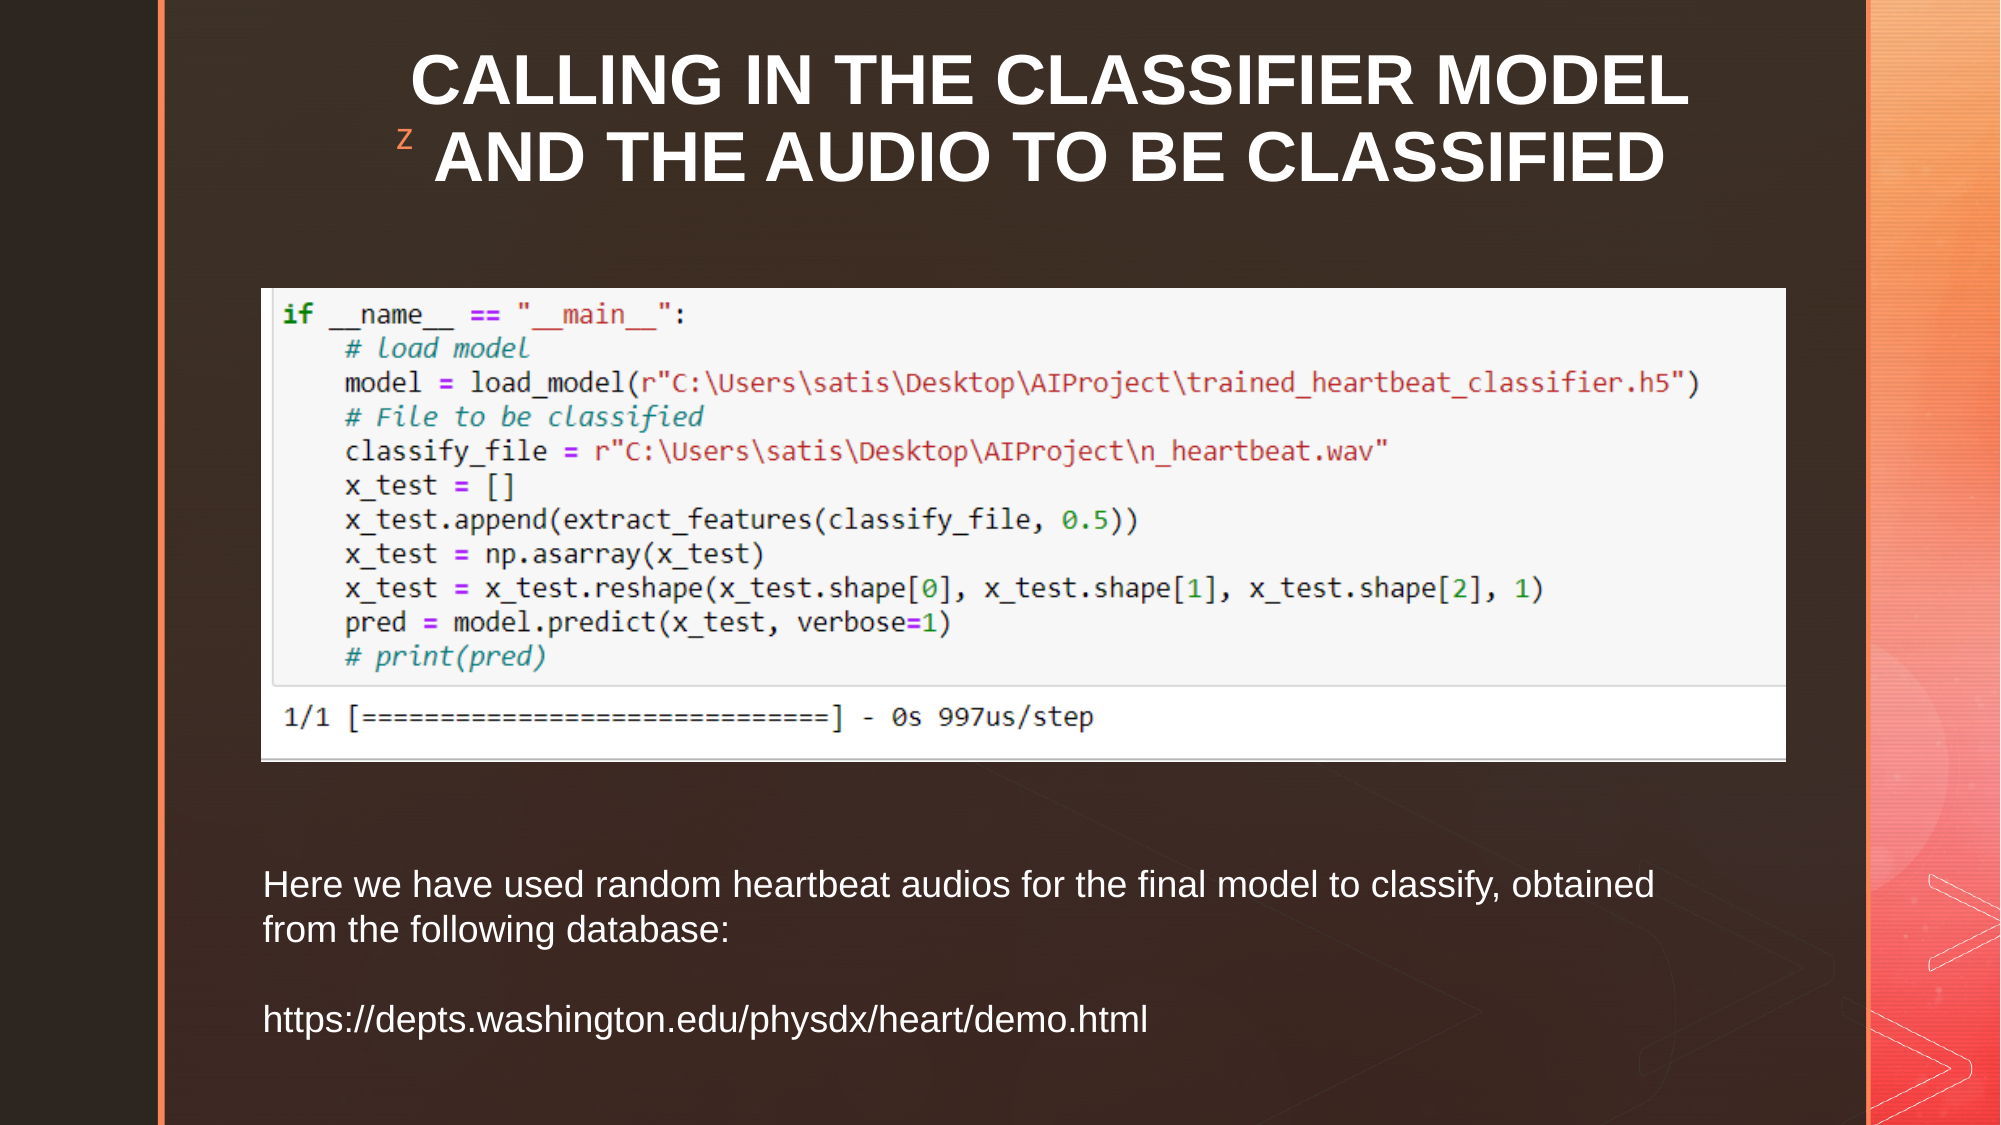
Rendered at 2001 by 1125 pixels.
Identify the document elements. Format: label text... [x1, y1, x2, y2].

text_box Here we have used random heartbeat audios for the final model to classify, obtained from the following database: https://depts.washington.edu/physdx/heart/demo.html [247, 852, 1741, 1048]
text_box CALLING IN THE CLASSIFIER MODEL AND THE AUDIO TO BE CLASSIFIED [171, 36, 1932, 348]
picture [1871, 0, 2001, 1125]
picture [260, 288, 1787, 762]
